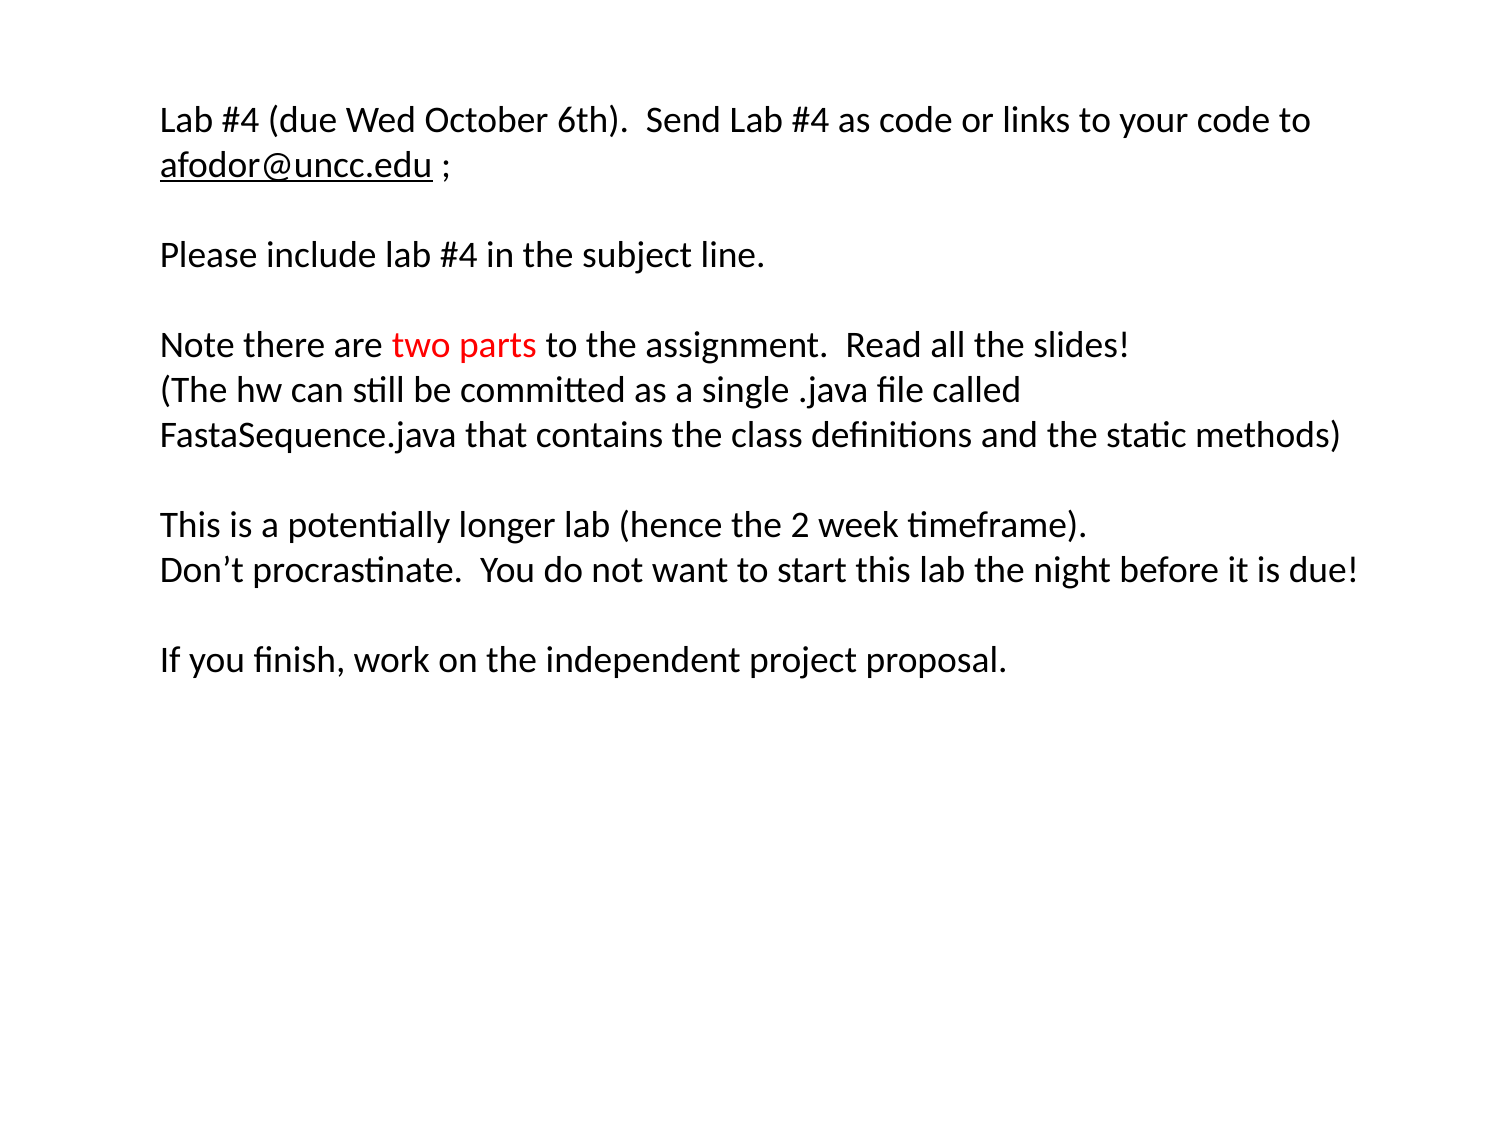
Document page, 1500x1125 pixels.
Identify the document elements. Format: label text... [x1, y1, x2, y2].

text_box Lab #4 (due Wed October 6th). Send Lab #4 as code or links to your code to afodor@uncc.edu ; Please include lab #4 in the subject line. Note there are two parts to the assignment. Read all the slides! (The hw can still be committed as a single .java file called FastaSequence.java that contains the class definitions and the static methods) This is a potentially longer lab (hence the 2 week timeframe). Don’t procrastinate. You do not want to start this lab the night before it is due! If you finish, work on the independent project proposal. [144, 87, 1376, 733]
